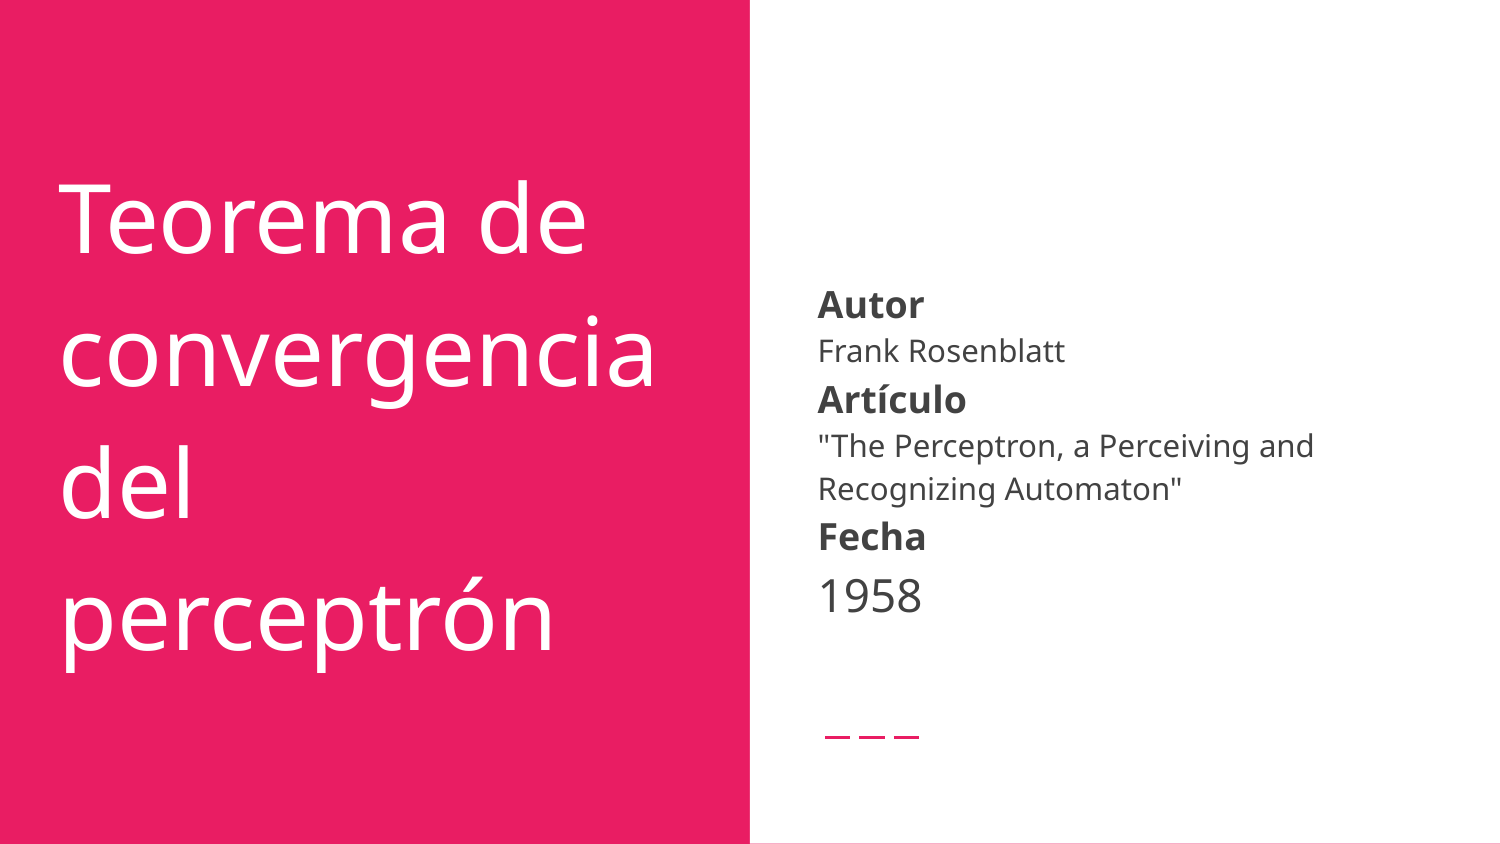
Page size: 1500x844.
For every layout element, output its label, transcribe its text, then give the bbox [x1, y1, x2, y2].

title Teorema de convergencia del perceptrón [43, 298, 708, 546]
list Autor Frank Rosenblatt Artículo "The Perceptron, a Perceiving and Recognizing Automaton" Fecha 1958 [802, 201, 1414, 695]
